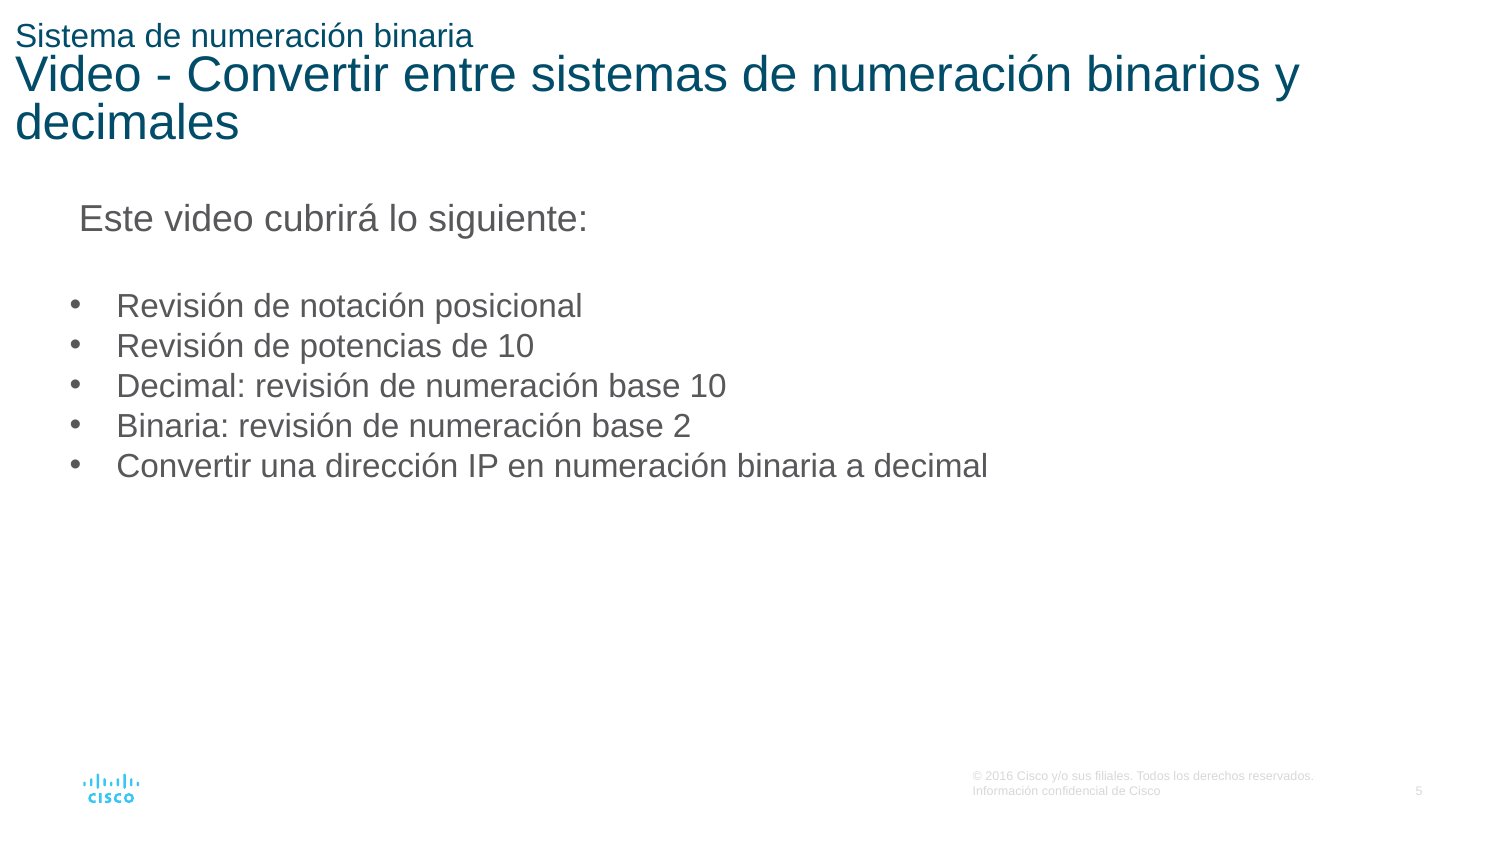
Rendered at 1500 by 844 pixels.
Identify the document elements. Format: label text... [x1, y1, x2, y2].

title Sistema de numeración binaria Video - Convertir entre sistemas de numeración binarios y decimales [0, 25, 1500, 146]
text_box Este video cubrirá lo siguiente: Revisión de notación posicional Revisión de potencias de 10 Decimal: revisión de numeración base 10 Binaria: revisión de numeración base 2 Convertir una dirección IP en numeración binaria a decimal [54, 186, 1424, 495]
